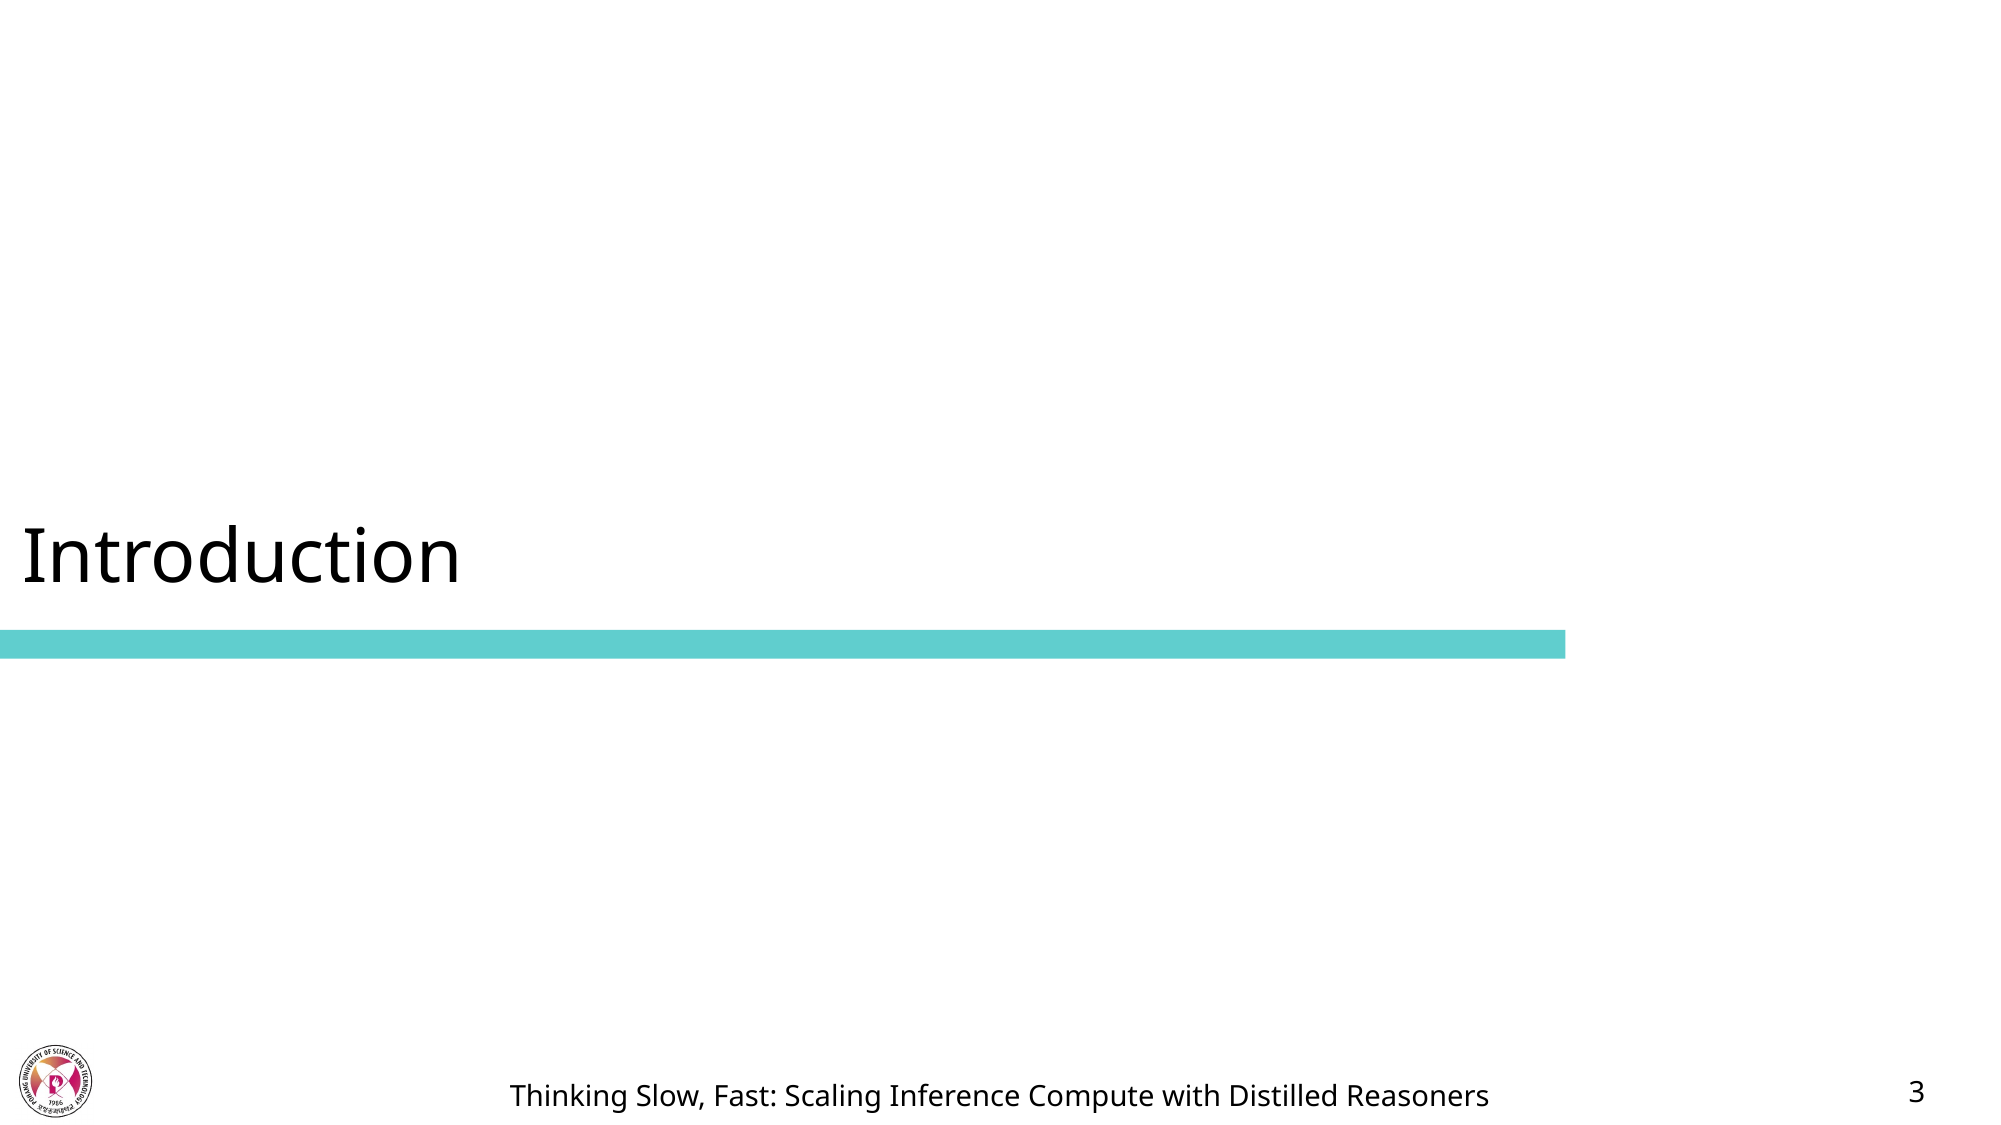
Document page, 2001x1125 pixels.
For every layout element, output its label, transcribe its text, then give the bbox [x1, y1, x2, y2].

picture [15, 1043, 94, 1125]
slide_number 3 [1893, 1065, 2000, 1125]
title Introduction [7, 510, 1894, 615]
